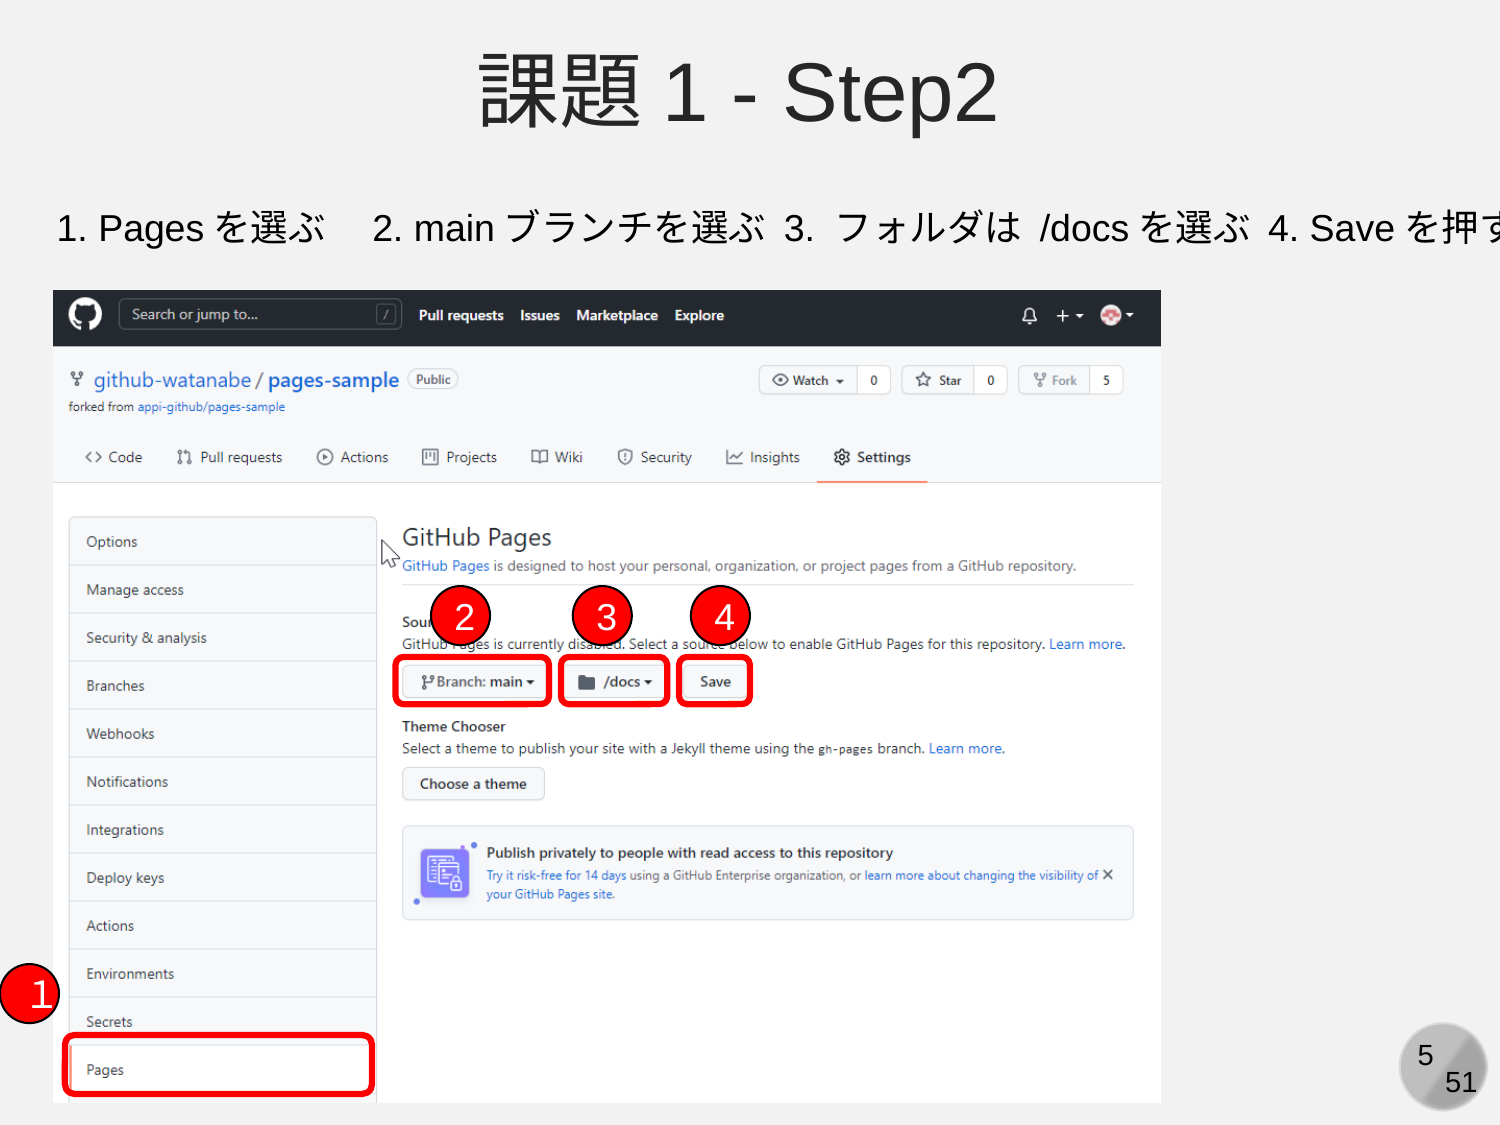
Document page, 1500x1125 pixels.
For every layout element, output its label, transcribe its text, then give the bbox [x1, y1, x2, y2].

text_box １ [0, 963, 53, 1025]
picture [53, 290, 1161, 1103]
text_box 1. Pagesを選ぶ 2. mainブランチを選ぶ 3. フォルダは /docsを選ぶ 4. Saveを押す [41, 196, 1500, 256]
list 課題1 - Step2 [0, 31, 1500, 155]
